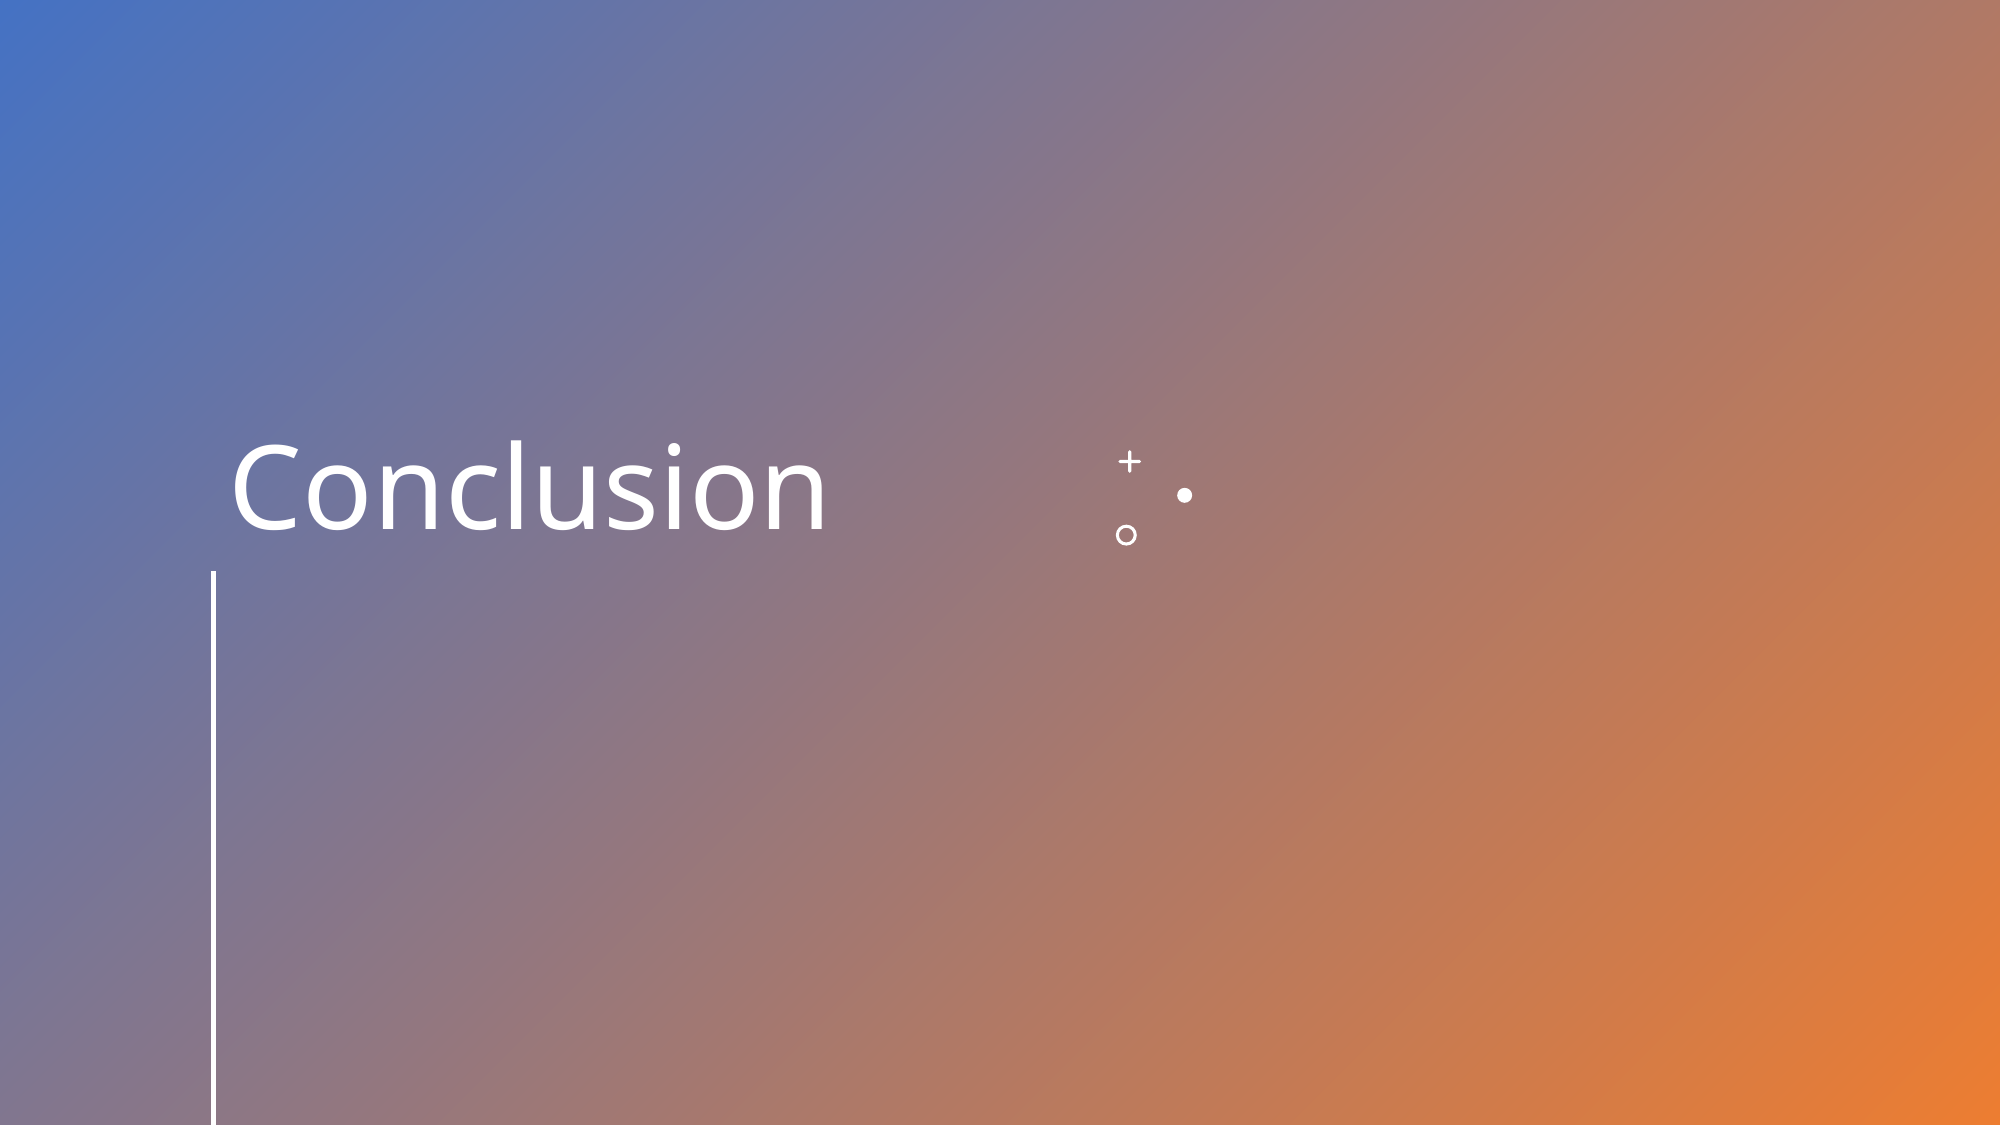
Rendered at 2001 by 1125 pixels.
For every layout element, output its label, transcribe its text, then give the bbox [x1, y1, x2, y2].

text_box [0, 0, 2000, 1125]
text_box [1118, 450, 1142, 473]
text_box [1115, 524, 1137, 546]
text_box [1177, 487, 1193, 503]
title Conclusion [213, 96, 1101, 563]
